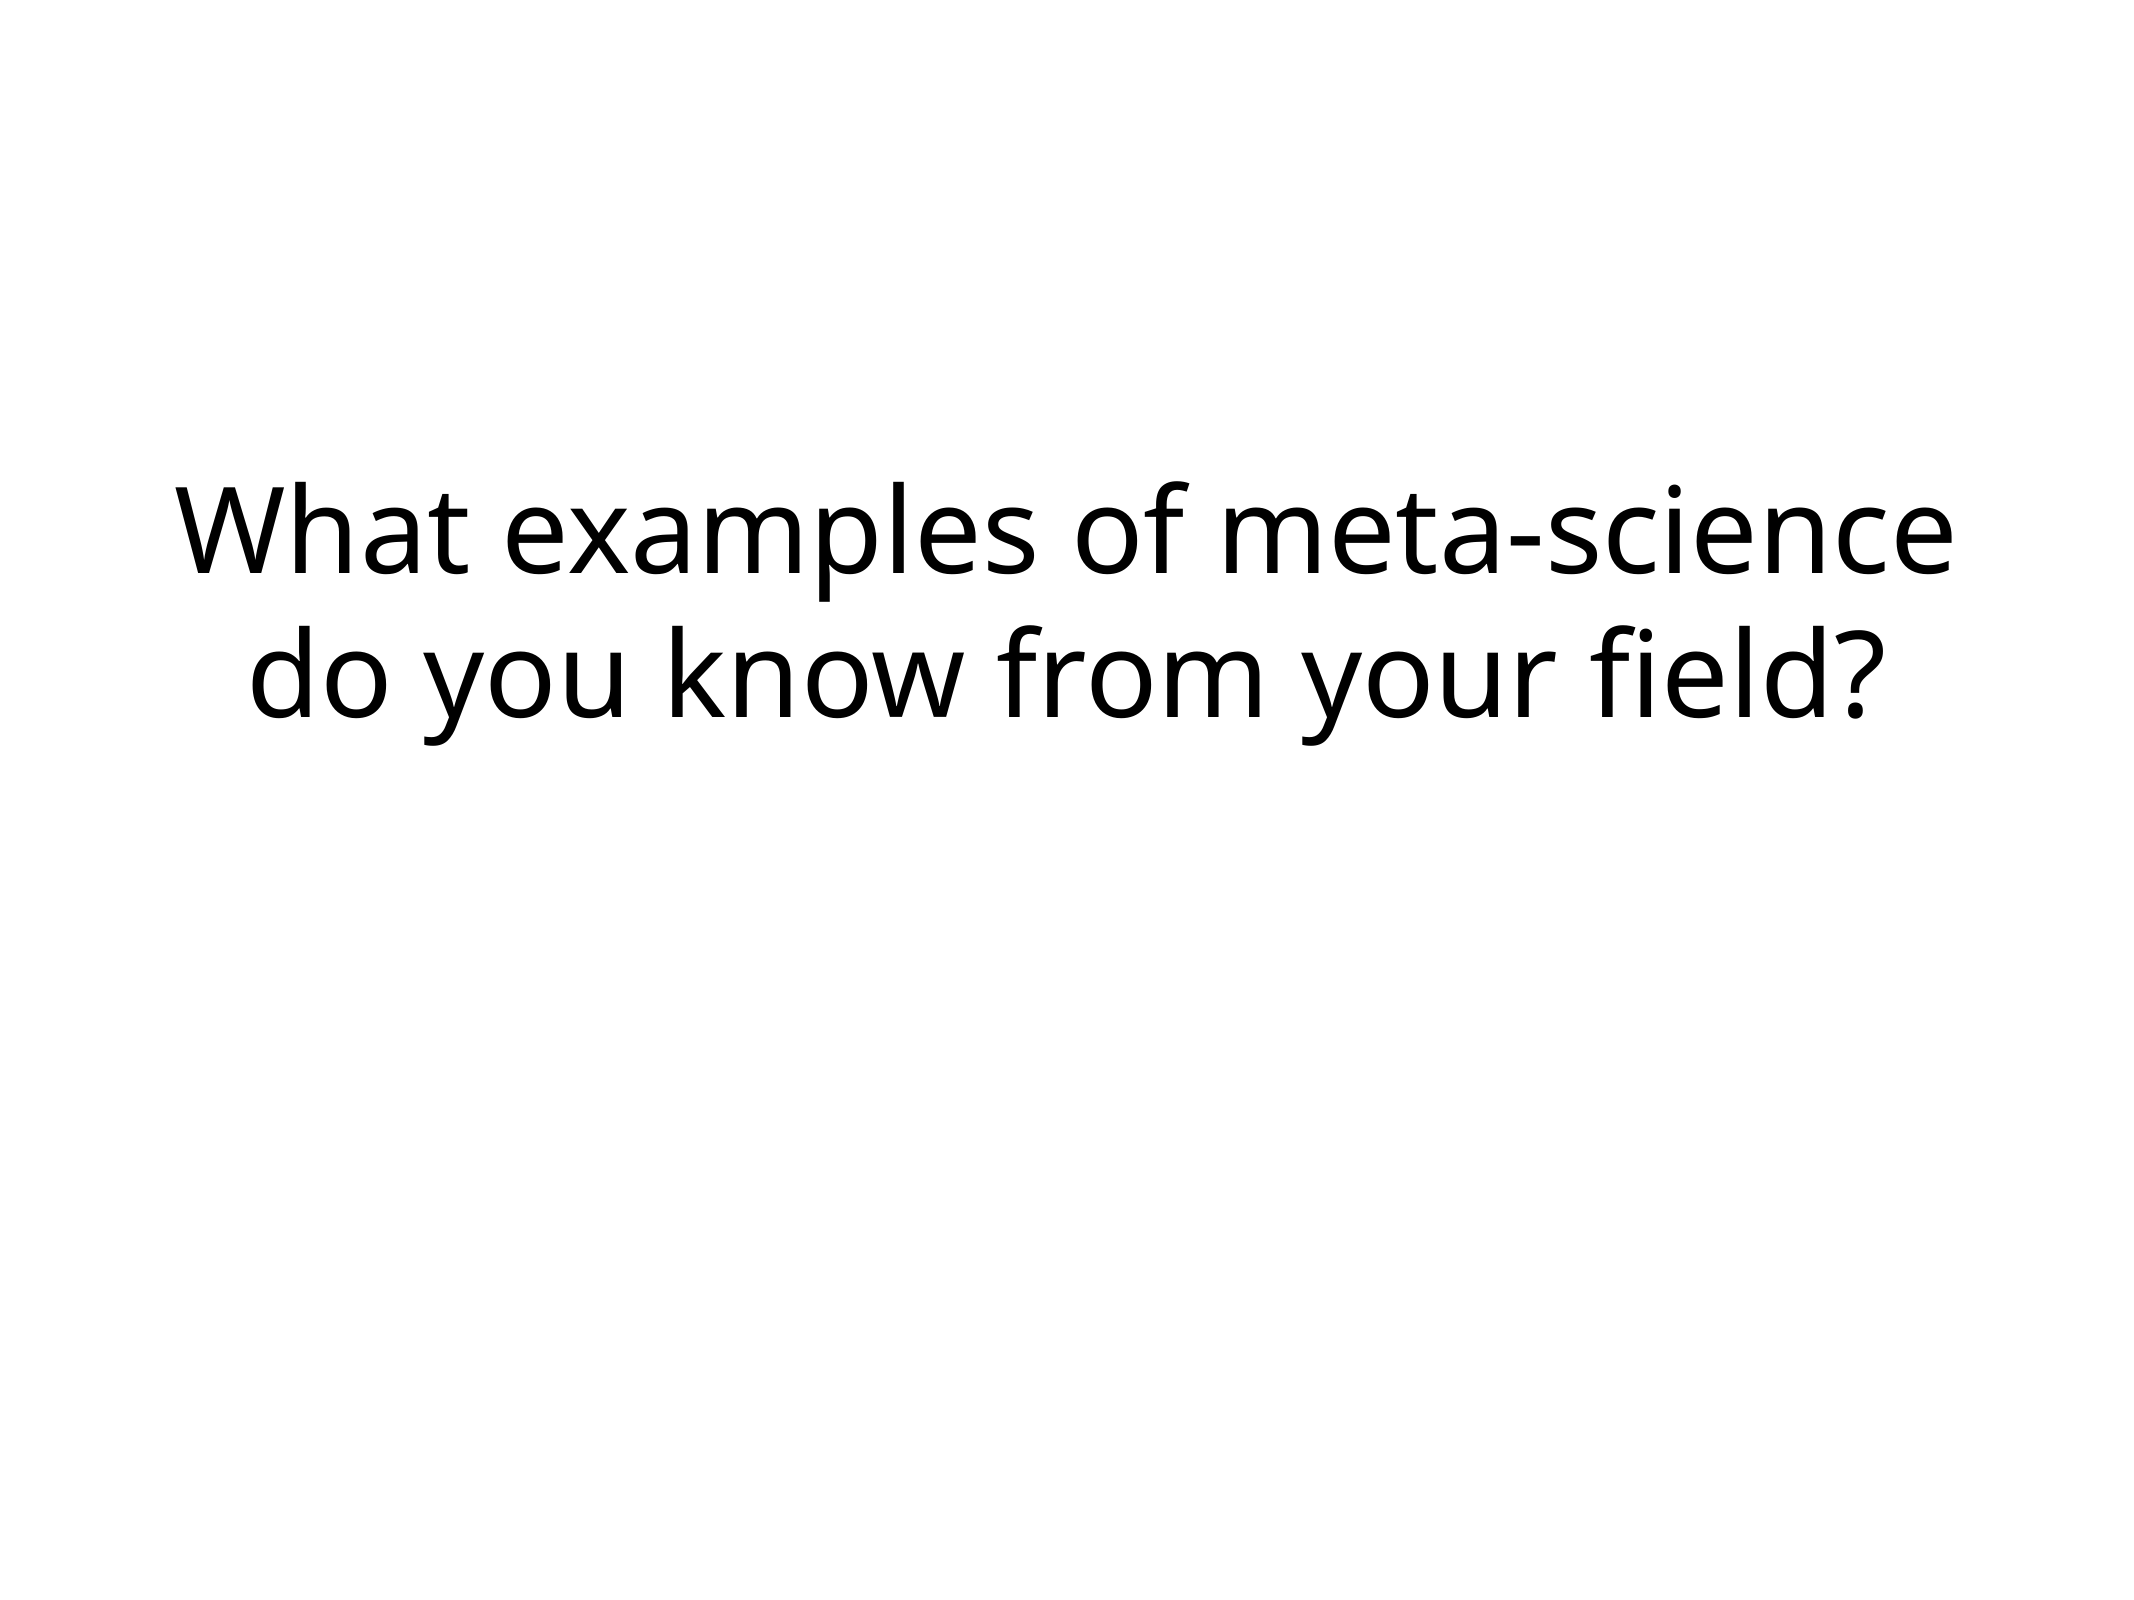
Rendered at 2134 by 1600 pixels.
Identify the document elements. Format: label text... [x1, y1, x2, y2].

title What examples of meta-science do you know from your field? [155, 420, 1978, 776]
